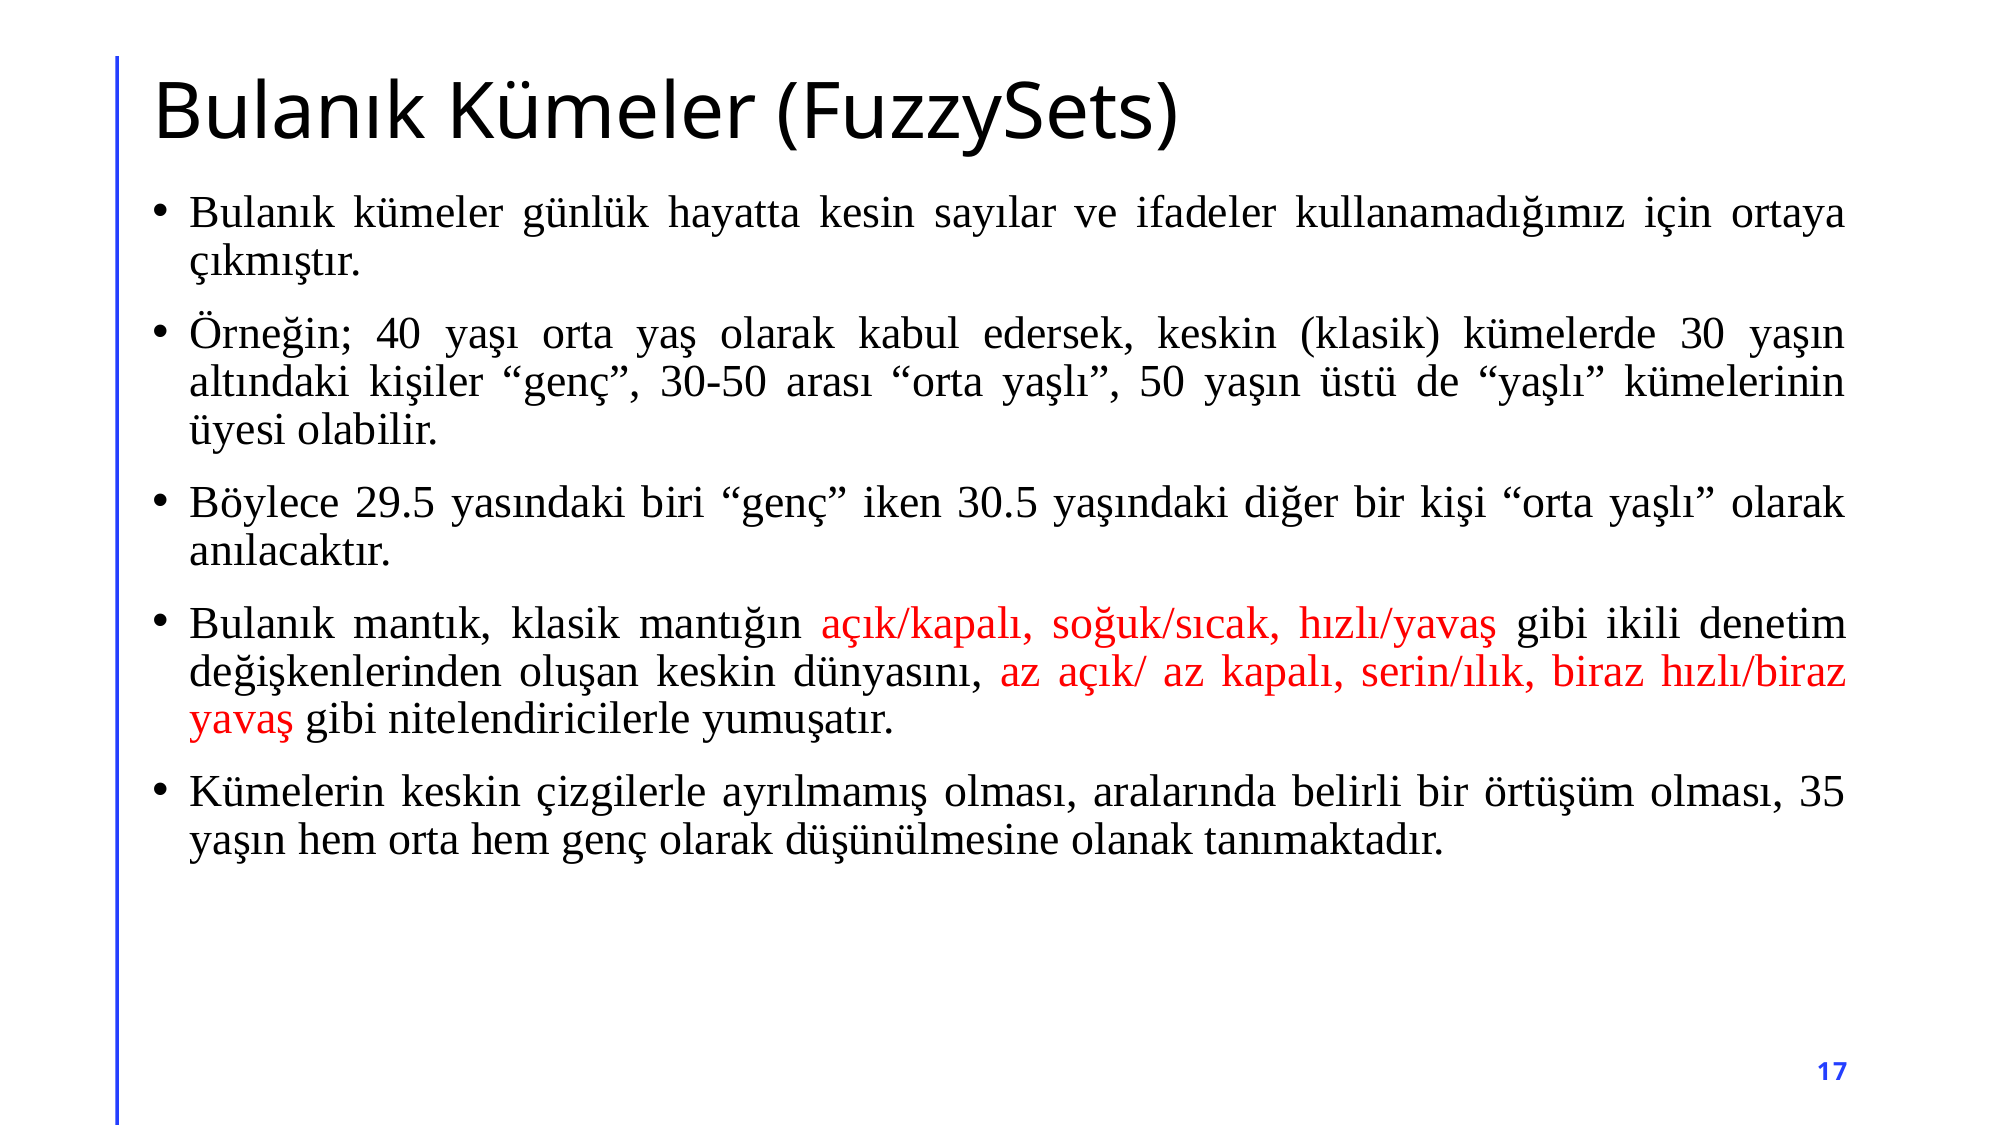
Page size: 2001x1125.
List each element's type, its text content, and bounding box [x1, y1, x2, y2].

slide_number 17 [1412, 1042, 1863, 1103]
title Bulanık Kümeler (FuzzySets) [137, 62, 1863, 163]
list Bulanık kümeler günlük hayatta kesin sayılar ve ifadeler kullanamadığımız için ortaya çıkmıştır. Örneğin; 40 yaşı orta yaş olarak kabul edersek, keskin (klasik) kümelerde 30 yaşın altındaki kişiler “genç”, 30-50 arası “orta yaşlı”, 50 yaşın üstü de “yaşlı” kümelerinin üyesi olabilir. Böylece 29.5 yasındaki biri “genç” iken 30.5 yaşındaki diğer bir kişi “orta yaşlı” olarak anılacaktır. Bulanık mantık, klasik mantığın açık/kapalı, soğuk/sıcak, hızlı/yavaş gibi ikili denetim değişkenlerinden oluşan keskin dünyasını, az açık/ az kapalı, serin/ılık, biraz hızlı/biraz yavaş gibi nitelendiricilerle yumuşatır. Kümelerin keskin çizgilerle ayrılmamış olması, aralarında belirli bir örtüşüm olması, 35 yaşın hem orta hem genç olarak düşünülmesine olanak tanımaktadır. [137, 181, 1863, 1016]
